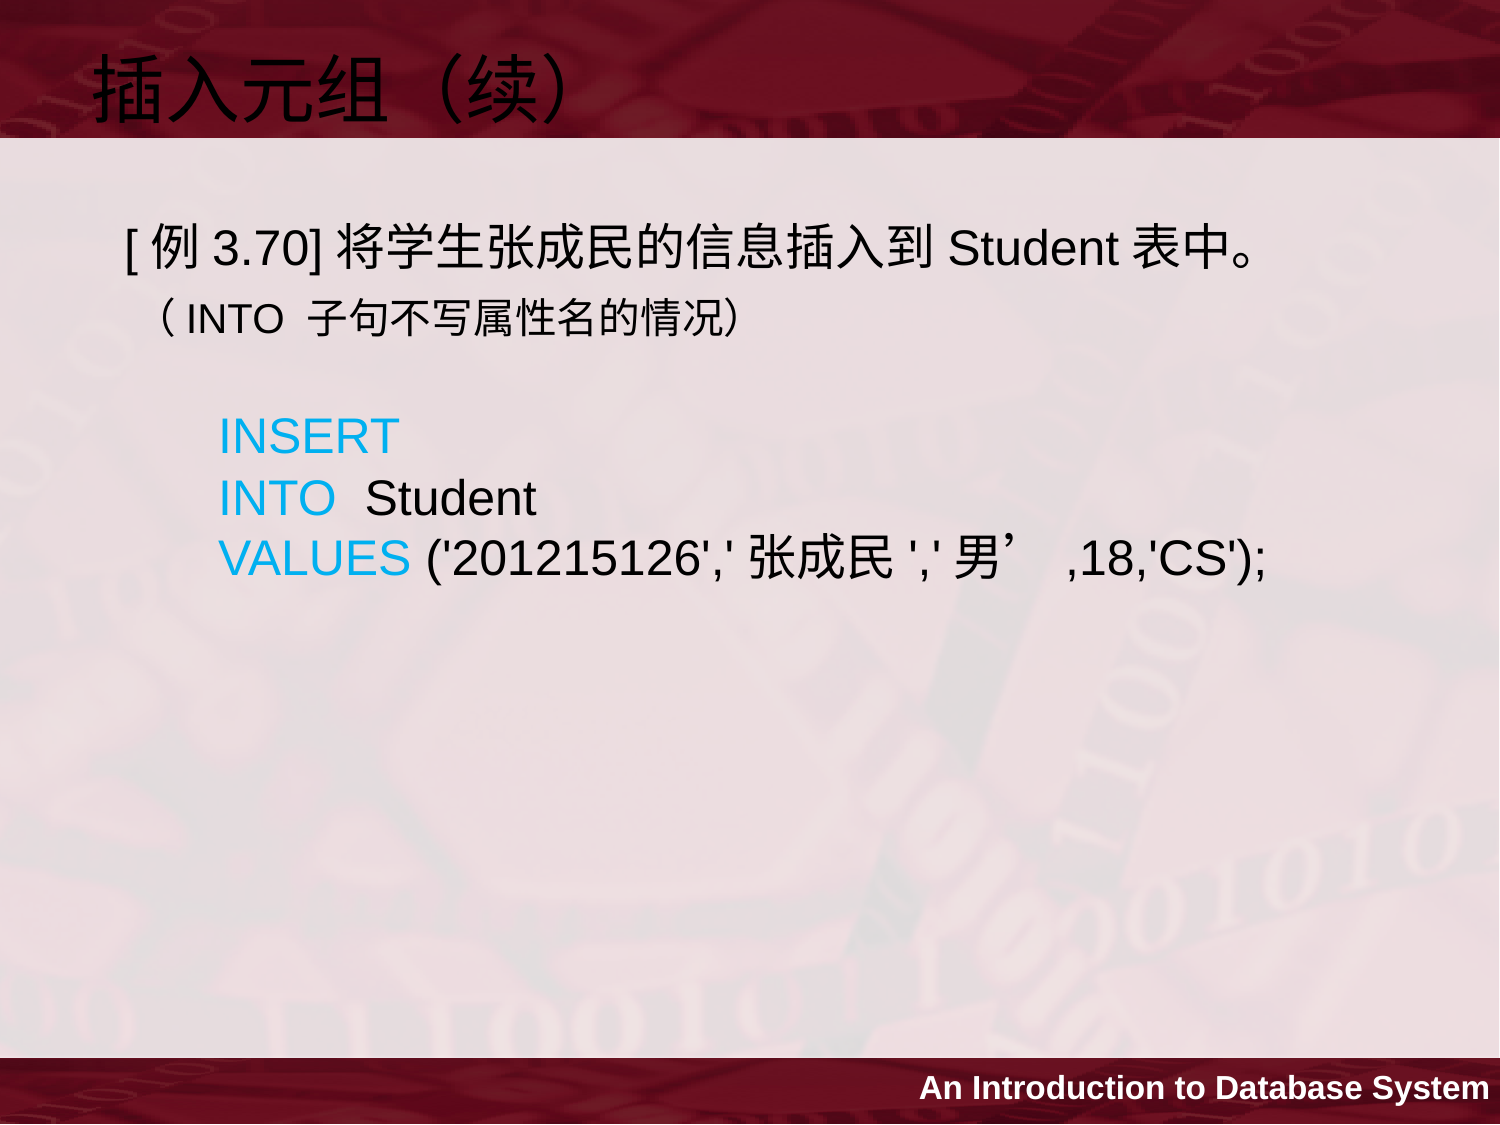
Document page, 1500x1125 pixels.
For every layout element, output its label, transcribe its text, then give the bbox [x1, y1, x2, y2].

title 插入元组（续） [75, 0, 1425, 181]
picture [0, 0, 1500, 1124]
list [例3.70]将学生张成民的信息插入到Student表中。 （INTO 子句不写属性名的情况） INSERT INTO Student VALUES ('201215126','张成民','男’,18,'CS'); [53, 208, 1459, 991]
